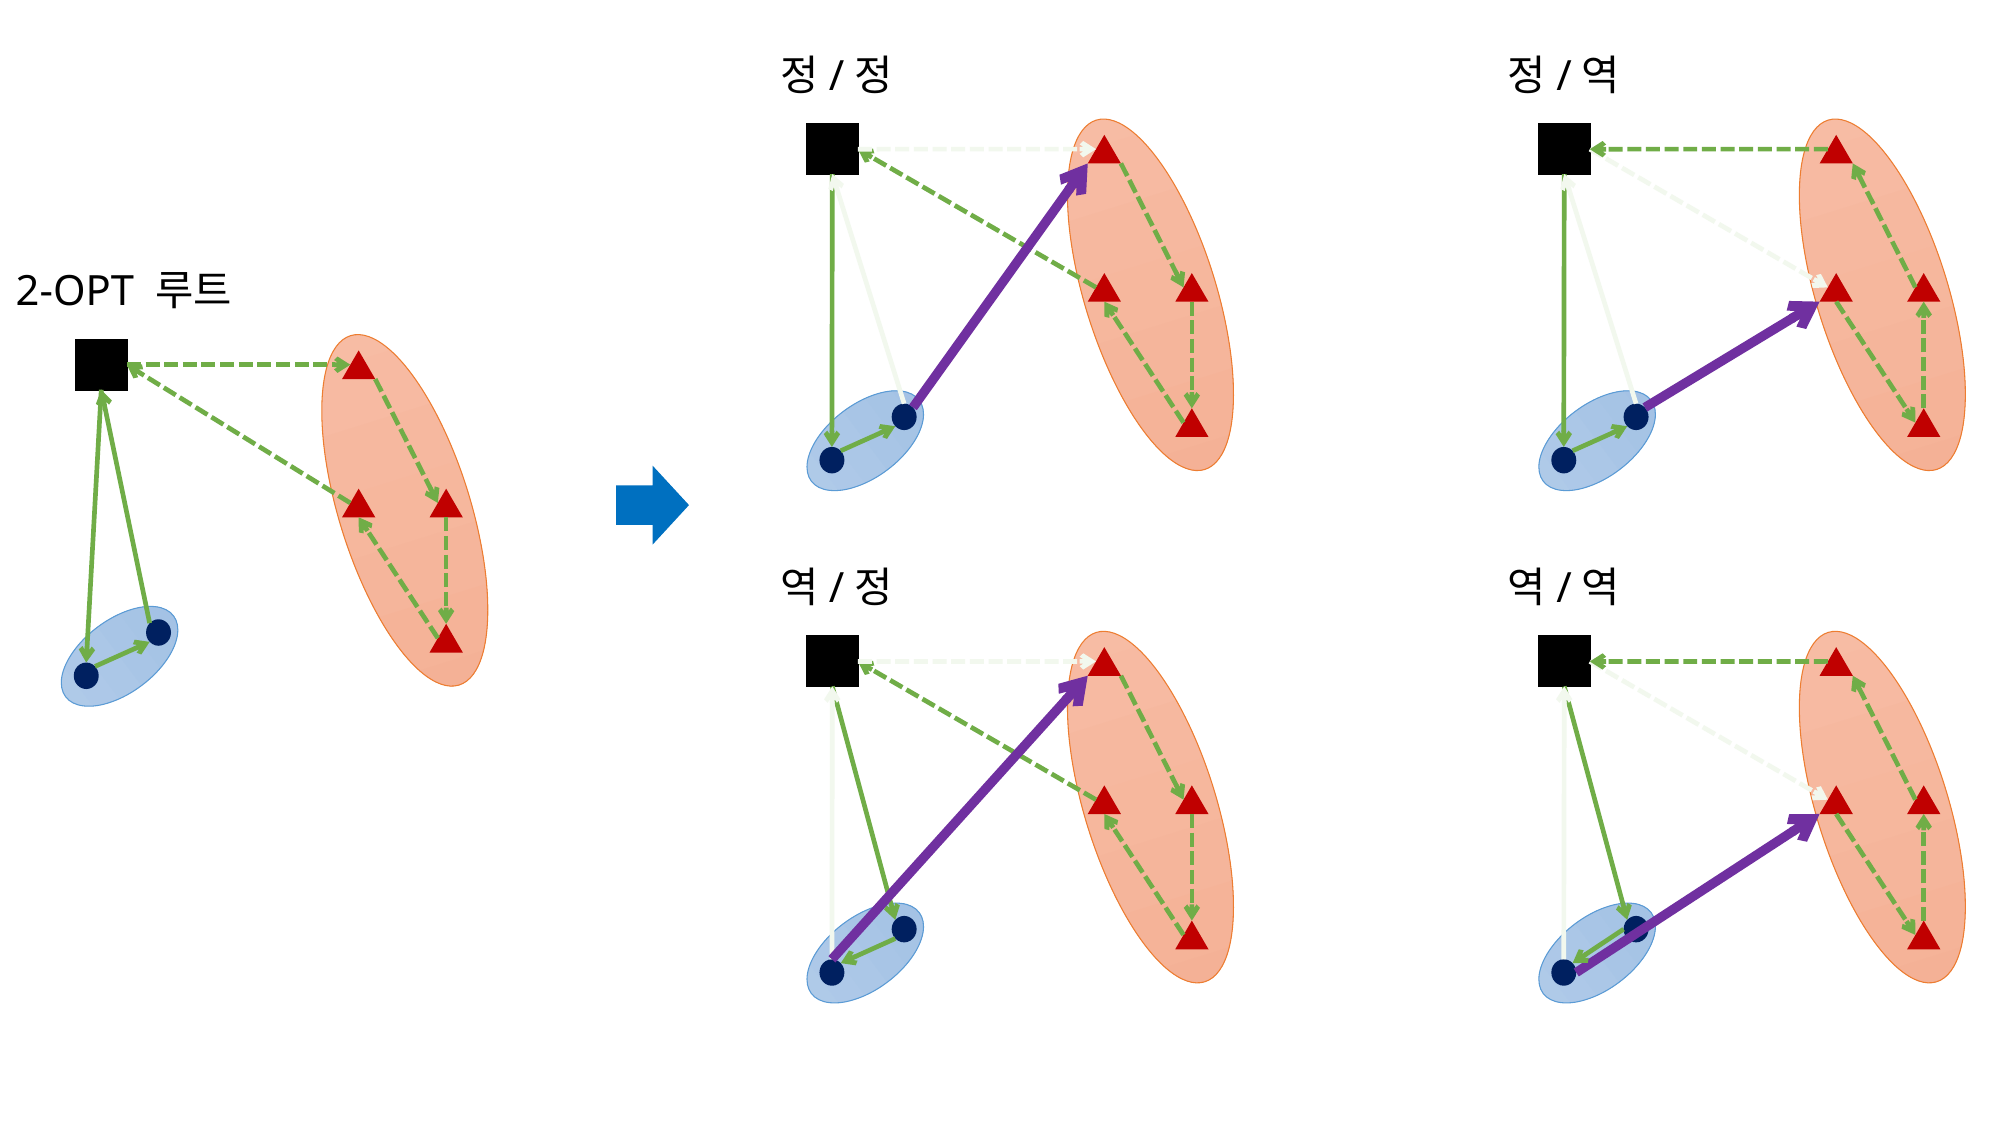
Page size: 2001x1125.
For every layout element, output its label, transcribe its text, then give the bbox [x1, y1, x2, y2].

text_box [1538, 635, 1591, 687]
text_box 정/역 [1435, 41, 1693, 106]
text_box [375, 378, 438, 503]
text_box [1538, 935, 1631, 1004]
text_box [428, 486, 465, 519]
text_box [1104, 301, 1184, 423]
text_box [1576, 813, 1820, 973]
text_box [1852, 675, 1916, 800]
text_box [1868, 713, 1966, 984]
text_box [391, 416, 489, 687]
text_box [1550, 446, 1578, 475]
text_box [145, 618, 173, 647]
text_box [818, 446, 846, 475]
text_box 정/정 [708, 41, 965, 106]
text_box [1828, 677, 1912, 813]
text_box [1538, 408, 1656, 492]
text_box [1088, 816, 1104, 873]
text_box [1589, 662, 1828, 800]
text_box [1836, 813, 1916, 935]
text_box [75, 339, 128, 391]
text_box [1567, 404, 1628, 433]
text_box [1104, 813, 1184, 935]
text_box 역/역 [1435, 553, 1693, 619]
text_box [1120, 675, 1184, 800]
text_box [1828, 165, 1913, 301]
text_box [1905, 921, 1943, 951]
text_box [1905, 408, 1943, 438]
text_box [1550, 958, 1577, 987]
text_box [358, 517, 438, 639]
text_box [1636, 390, 1644, 403]
text_box [806, 635, 859, 687]
text_box [333, 503, 358, 576]
text_box [806, 935, 911, 1004]
text_box [350, 348, 376, 381]
text_box [1828, 645, 1854, 677]
text_box [1073, 630, 1161, 675]
text_box [72, 661, 100, 691]
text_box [857, 662, 1096, 800]
text_box [1088, 303, 1104, 361]
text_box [1572, 426, 1628, 451]
text_box [806, 408, 925, 492]
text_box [1564, 174, 1636, 404]
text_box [1120, 163, 1184, 288]
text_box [831, 675, 1088, 960]
text_box [1088, 271, 1122, 303]
text_box 2-OPT 루트 [0, 256, 267, 321]
text_box [1096, 677, 1181, 813]
text_box [1174, 783, 1211, 816]
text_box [1836, 301, 1916, 423]
text_box [1137, 201, 1235, 472]
text_box [1805, 118, 1894, 163]
text_box [1818, 271, 1854, 303]
text_box [1622, 402, 1650, 432]
text_box [1805, 630, 1893, 675]
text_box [126, 364, 351, 503]
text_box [101, 389, 150, 624]
text_box [818, 958, 846, 987]
text_box [327, 334, 416, 378]
text_box [1095, 645, 1122, 677]
text_box [340, 486, 377, 519]
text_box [95, 641, 150, 667]
text_box [1088, 800, 1093, 809]
text_box [1820, 303, 1836, 361]
text_box [1819, 783, 1854, 816]
text_box [427, 623, 465, 654]
text_box [60, 605, 179, 707]
text_box [890, 402, 918, 432]
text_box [1572, 929, 1624, 964]
text_box [1137, 713, 1235, 984]
text_box [1820, 816, 1836, 874]
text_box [1589, 150, 1828, 288]
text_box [912, 163, 1088, 408]
text_box [1538, 123, 1591, 175]
text_box [835, 404, 896, 433]
text_box [1811, 288, 1825, 301]
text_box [857, 150, 1096, 288]
text_box [614, 462, 691, 548]
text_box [86, 389, 102, 663]
text_box [1828, 132, 1854, 165]
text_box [832, 174, 905, 404]
text_box [1811, 800, 1825, 813]
text_box [1173, 920, 1211, 951]
text_box [905, 391, 912, 403]
text_box [806, 123, 859, 175]
text_box [1906, 783, 1943, 816]
text_box [1906, 271, 1943, 303]
text_box [1174, 271, 1211, 303]
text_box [1852, 163, 1916, 288]
text_box [1088, 783, 1122, 816]
text_box [351, 381, 436, 517]
text_box [1073, 118, 1162, 163]
text_box [1096, 165, 1181, 301]
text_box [1644, 301, 1820, 408]
text_box 역/정 [708, 553, 965, 619]
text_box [840, 426, 896, 451]
text_box [1095, 132, 1122, 165]
text_box [1869, 201, 1966, 472]
text_box [1088, 288, 1093, 297]
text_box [840, 938, 896, 964]
text_box [1567, 922, 1576, 960]
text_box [1565, 686, 1628, 920]
text_box [1173, 407, 1211, 438]
